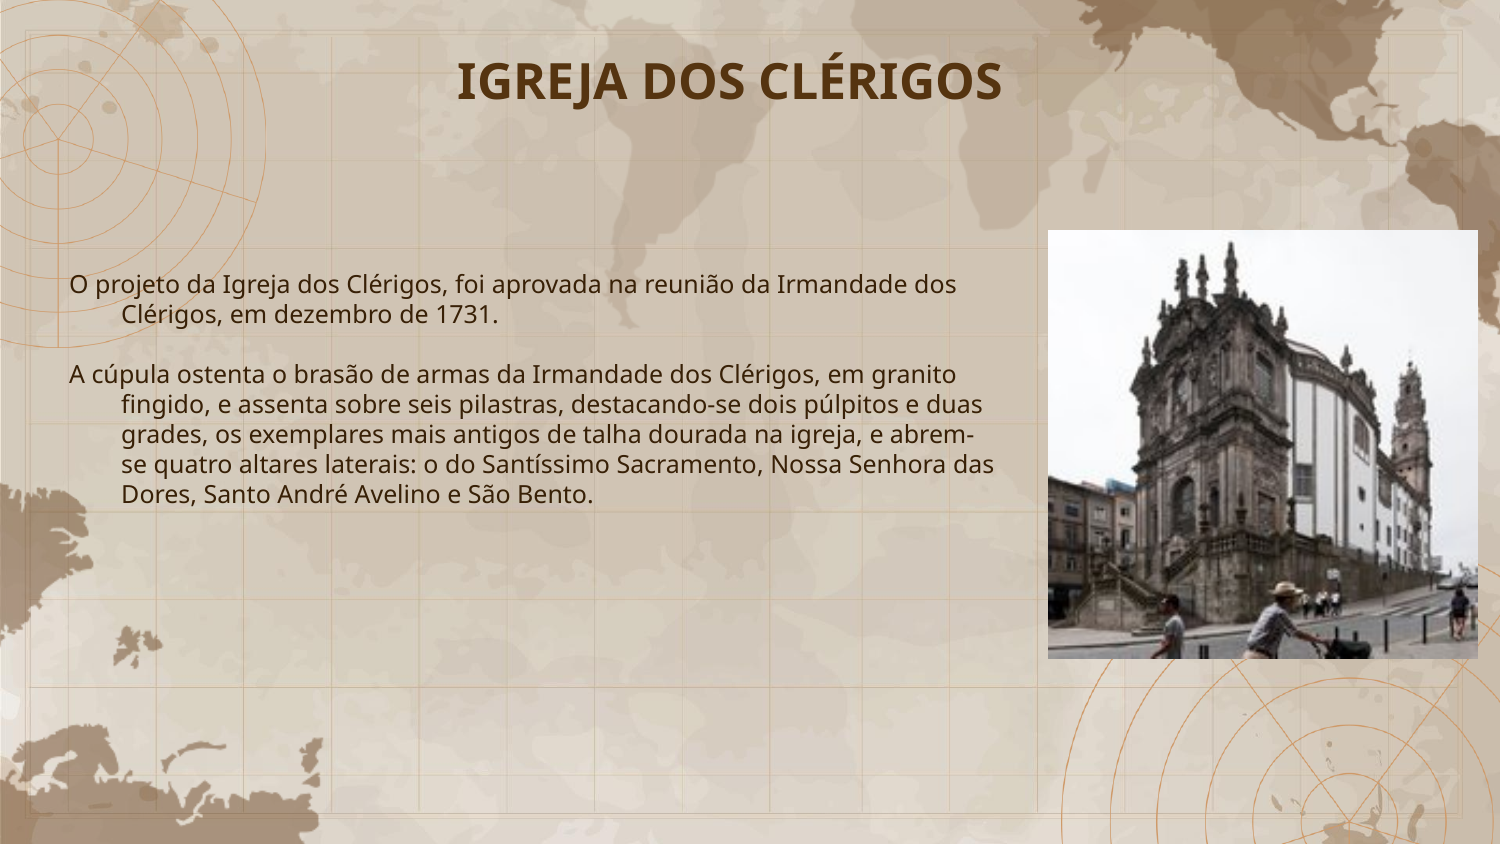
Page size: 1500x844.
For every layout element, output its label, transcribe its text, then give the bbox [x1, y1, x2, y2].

picture [0, 0, 1500, 844]
subtitle O projeto da Igreja dos Clérigos, foi aprovada na reunião da Irmandade dos Clérigos, em dezembro de 1731. A cúpula ostenta o brasão de armas da Irmandade dos Clérigos, em granito fingido, e assenta sobre seis pilastras, destacando-se dois púlpitos e duas grades, os exemplares mais antigos de talha dourada na igreja, e abrem-se quatro altares laterais: o do Santíssimo Sacramento, Nossa Senhora das Dores, Santo André Avelino e São Bento. [31, 244, 1016, 534]
title IGREJA DOS CLÉRIGOS [353, 36, 1108, 124]
